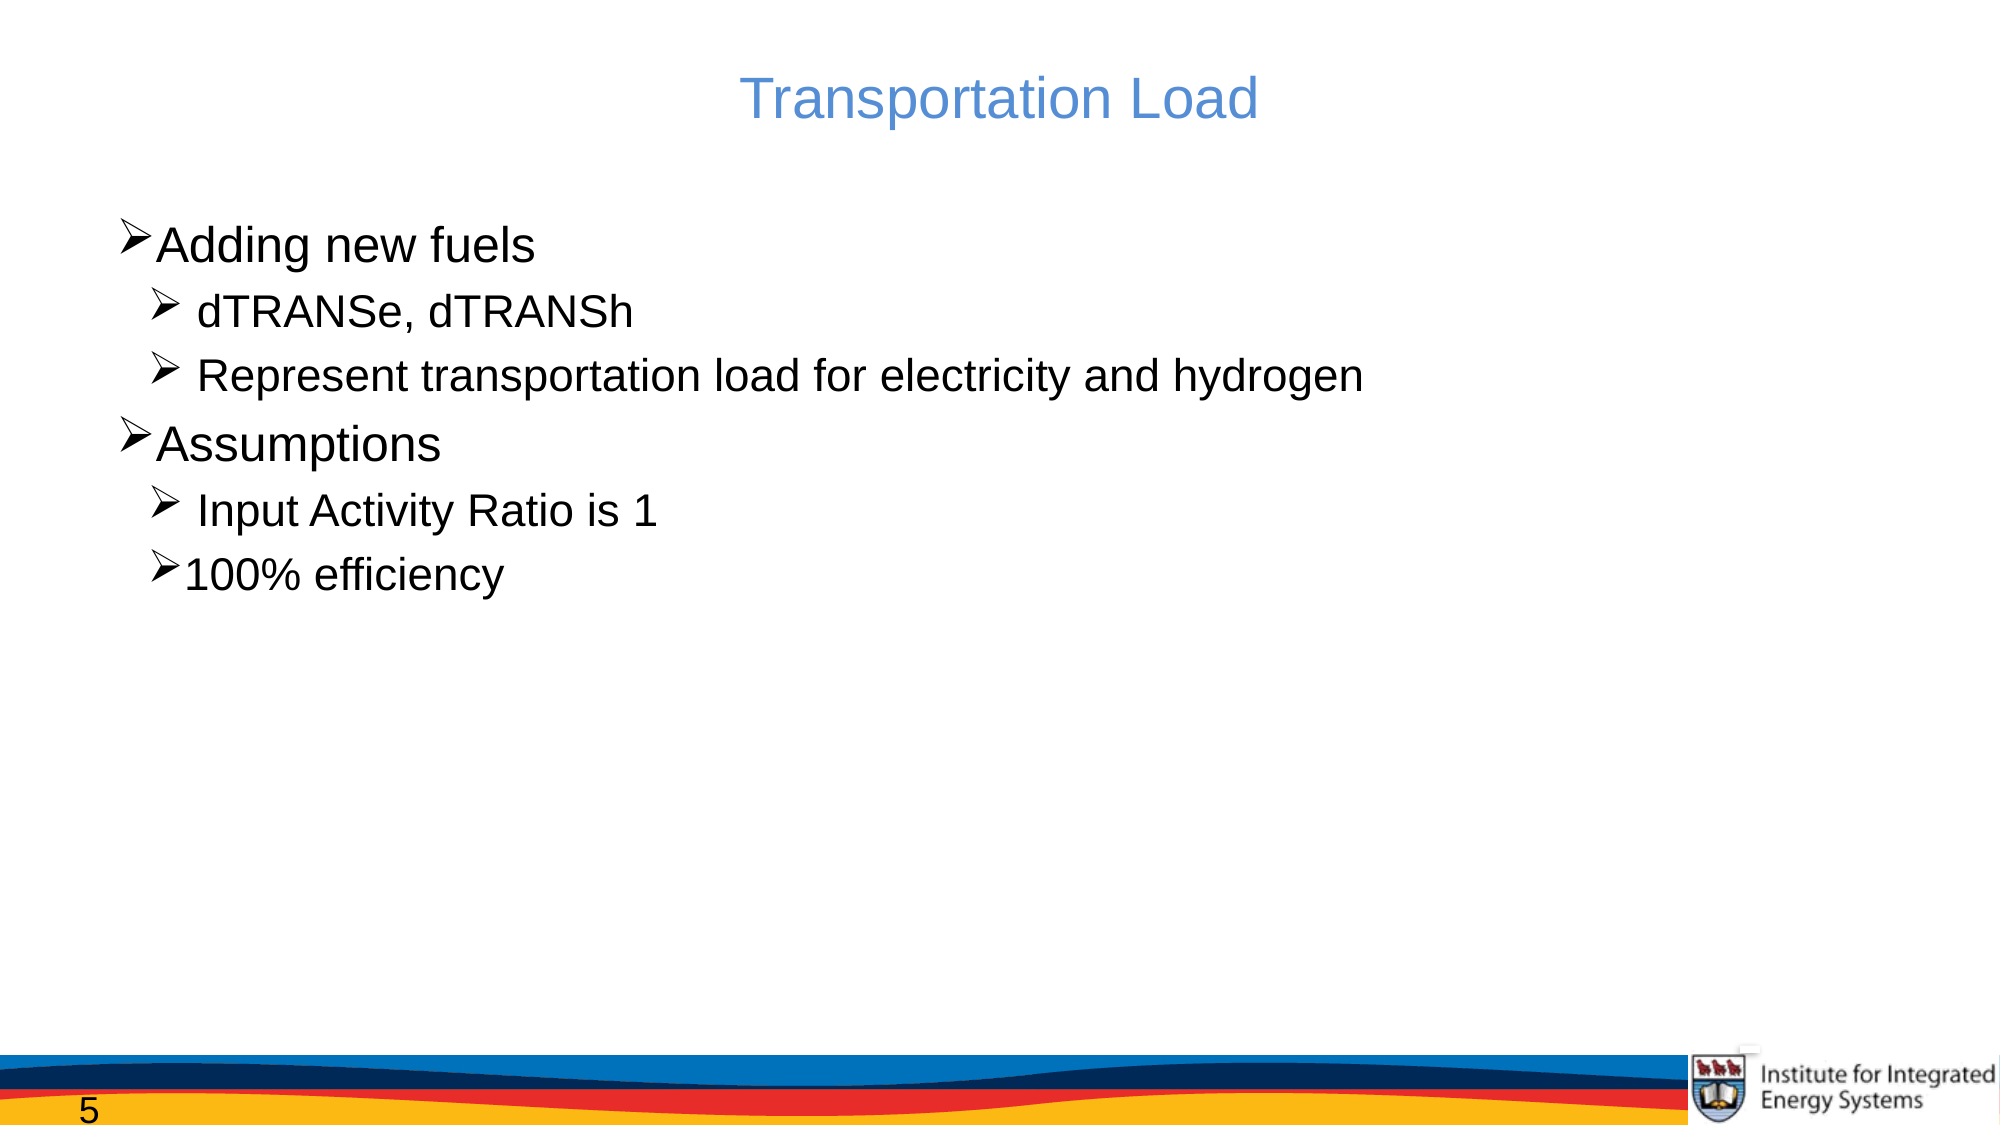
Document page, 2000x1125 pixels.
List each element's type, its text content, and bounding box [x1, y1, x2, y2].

picture [0, 1045, 2000, 1125]
title Transportation Load [101, 1, 1899, 189]
list Adding new fuels dTRANSe, dTRANSh Represent transportation load for electricity and hydrogen Assumptions Input Activity Ratio is 1 100% efficiency [101, 205, 1899, 961]
